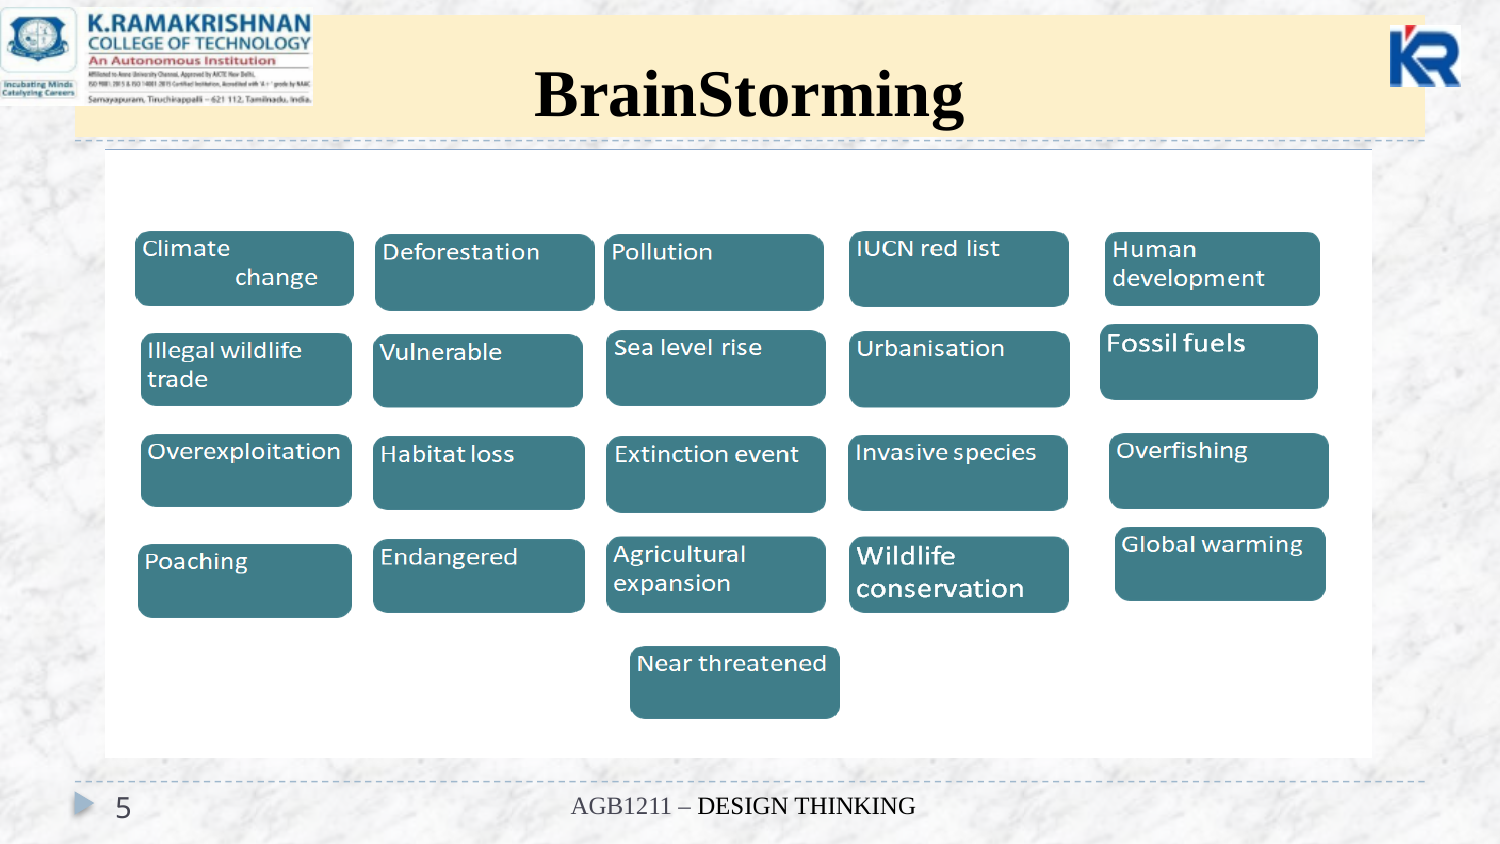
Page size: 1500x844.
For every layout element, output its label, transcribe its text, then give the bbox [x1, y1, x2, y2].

footer AGB1211 – DESIGN THINKING [412, 782, 1075, 844]
slide_number 5 [100, 782, 426, 827]
picture [1390, 25, 1461, 87]
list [105, 149, 1372, 758]
picture [0, 7, 313, 106]
title BrainStorming [75, 15, 1425, 137]
